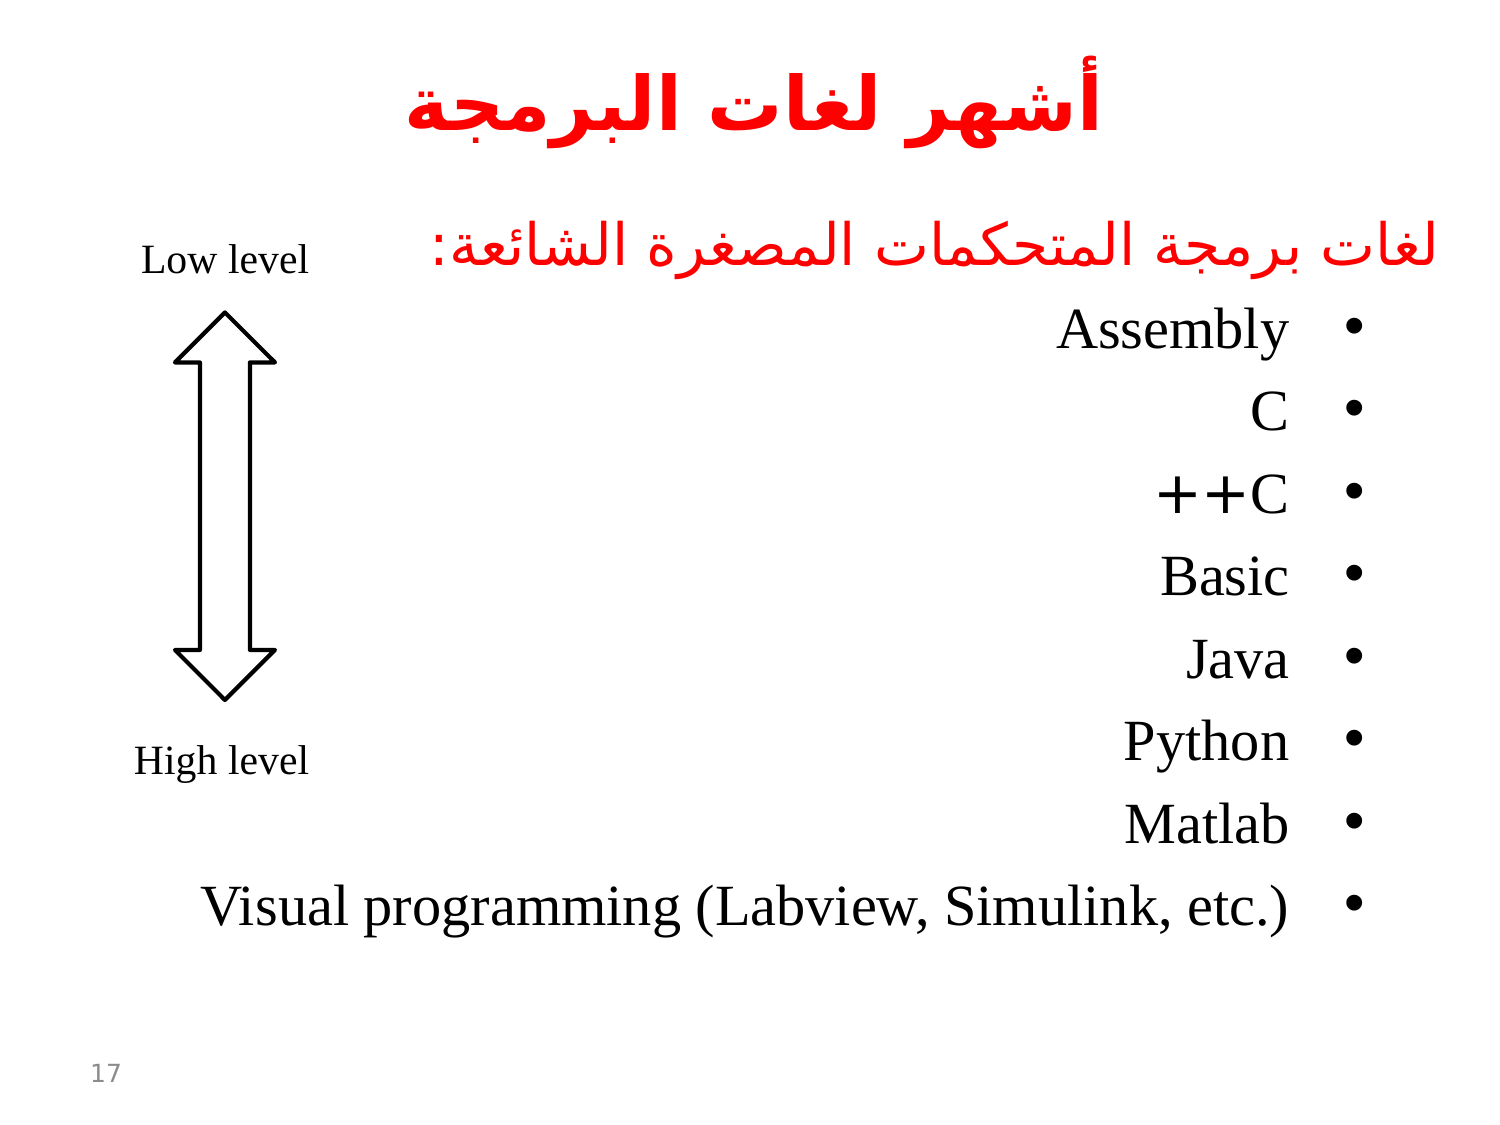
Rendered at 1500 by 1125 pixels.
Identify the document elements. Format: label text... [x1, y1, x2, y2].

slide_number 17 [75, 1042, 425, 1103]
text_box [173, 310, 277, 703]
text_box أشهر لغات البرمجة [84, 48, 1424, 154]
text_box Low level [126, 224, 324, 289]
text_box High level [118, 725, 324, 790]
text_box لغات برمجة المتحكمات المصغرة الشائعة: Assembly C C++ Basic Java Python Matlab Visual programming (Labview, Simulink, etc.) [24, 199, 1455, 1028]
